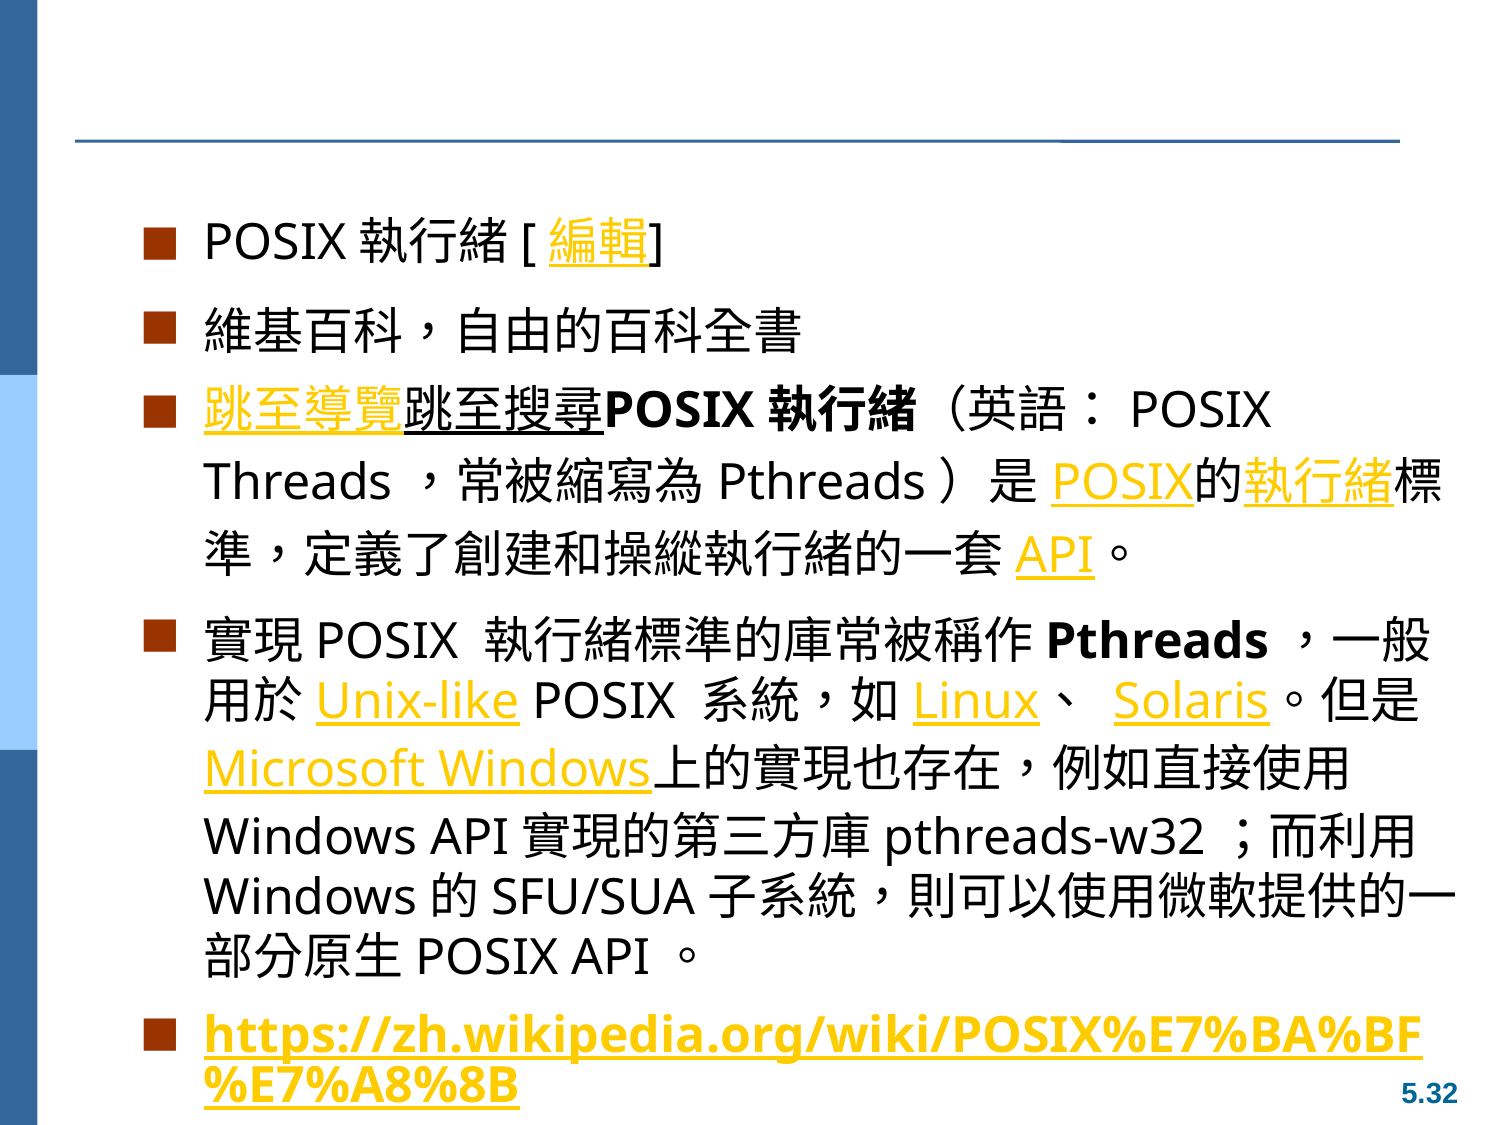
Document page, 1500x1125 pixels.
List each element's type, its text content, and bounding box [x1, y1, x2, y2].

list POSIX執行緒[編輯] 維基百科，自由的百科全書 跳至導覽跳至搜尋POSIX執行緒（英語：POSIX Threads，常被縮寫為Pthreads）是POSIX的執行緒標準，定義了創建和操縱執行緒的一套API。 實現POSIX 執行緒標準的庫常被稱作Pthreads，一般用於Unix-like POSIX 系統，如Linux、 Solaris。但是Microsoft Windows上的實現也存在，例如直接使用Windows API實現的第三方庫pthreads-w32；而利用Windows的SFU/SUA子系統，則可以使用微軟提供的一部分原生POSIX API。 https://zh.wikipedia.org/wiki/POSIX%E7%BA%BF%E7%A8%8B [132, 202, 1483, 946]
